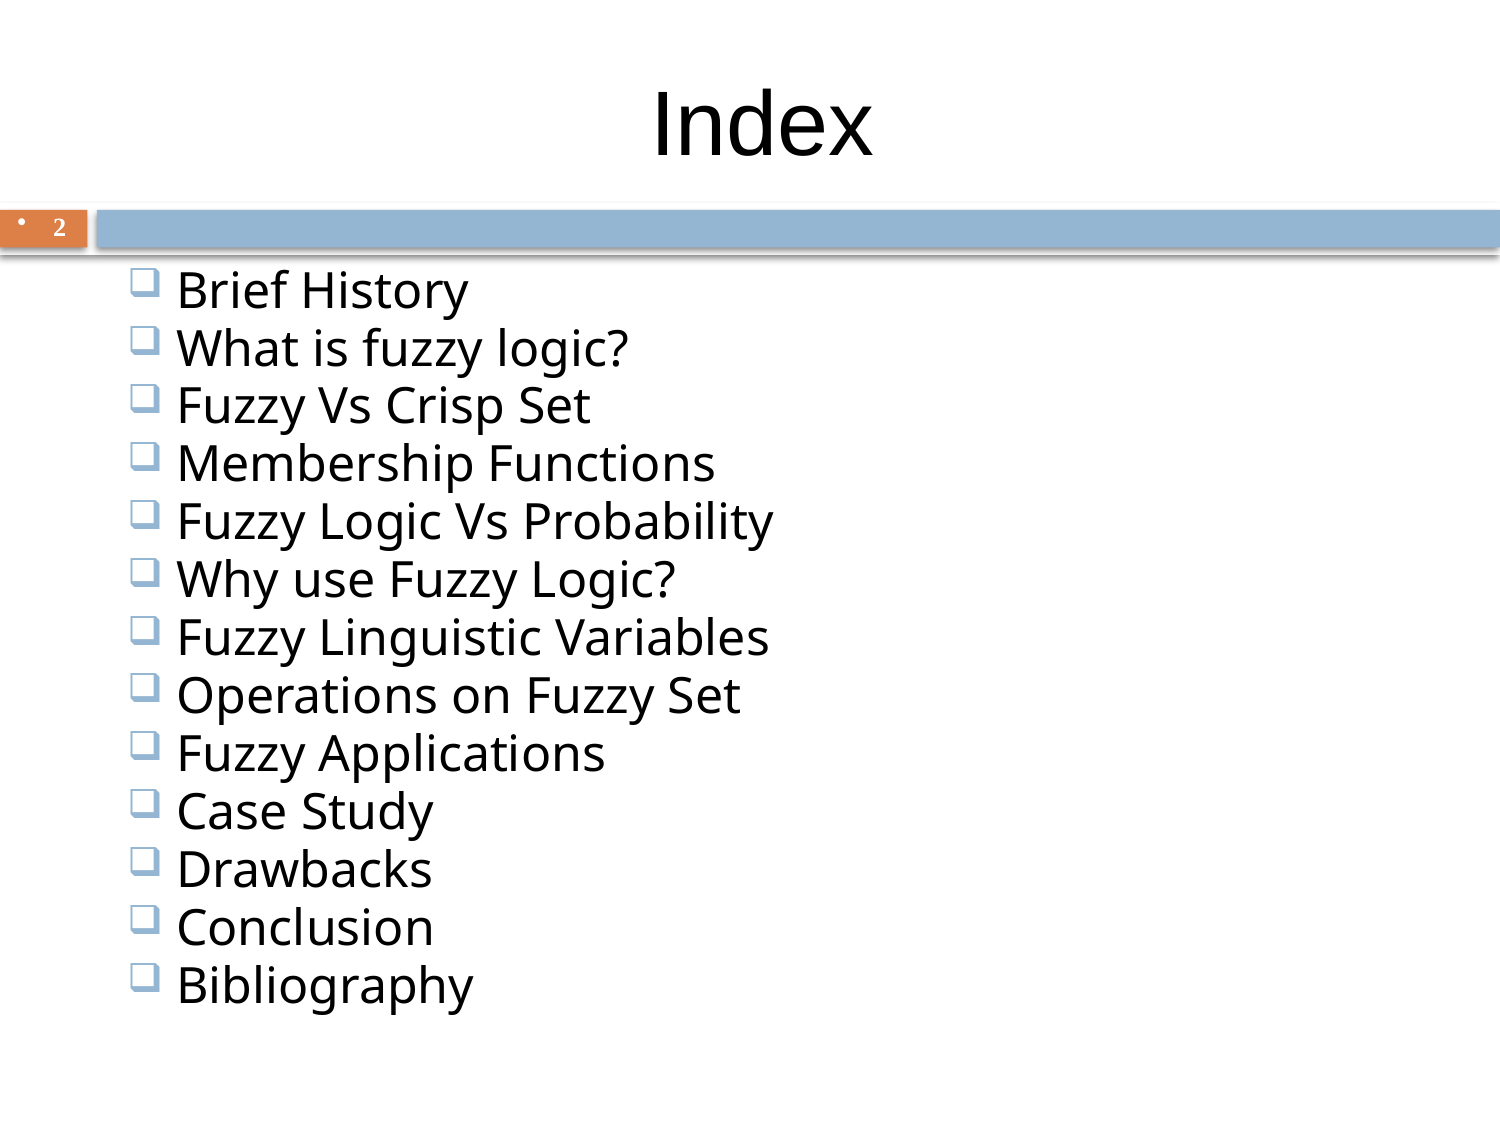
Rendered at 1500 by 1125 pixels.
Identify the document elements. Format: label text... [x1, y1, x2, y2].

slide_number 2 [0, 208, 88, 249]
title Index [99, 37, 1463, 201]
text_box Brief History What is fuzzy logic? Fuzzy Vs Crisp Set Membership Functions Fuzzy Logic Vs Probability Why use Fuzzy Logic? Fuzzy Linguistic Variables Operations on Fuzzy Set Fuzzy Applications Case Study Drawbacks Conclusion Bibliography [112, 262, 1375, 1125]
